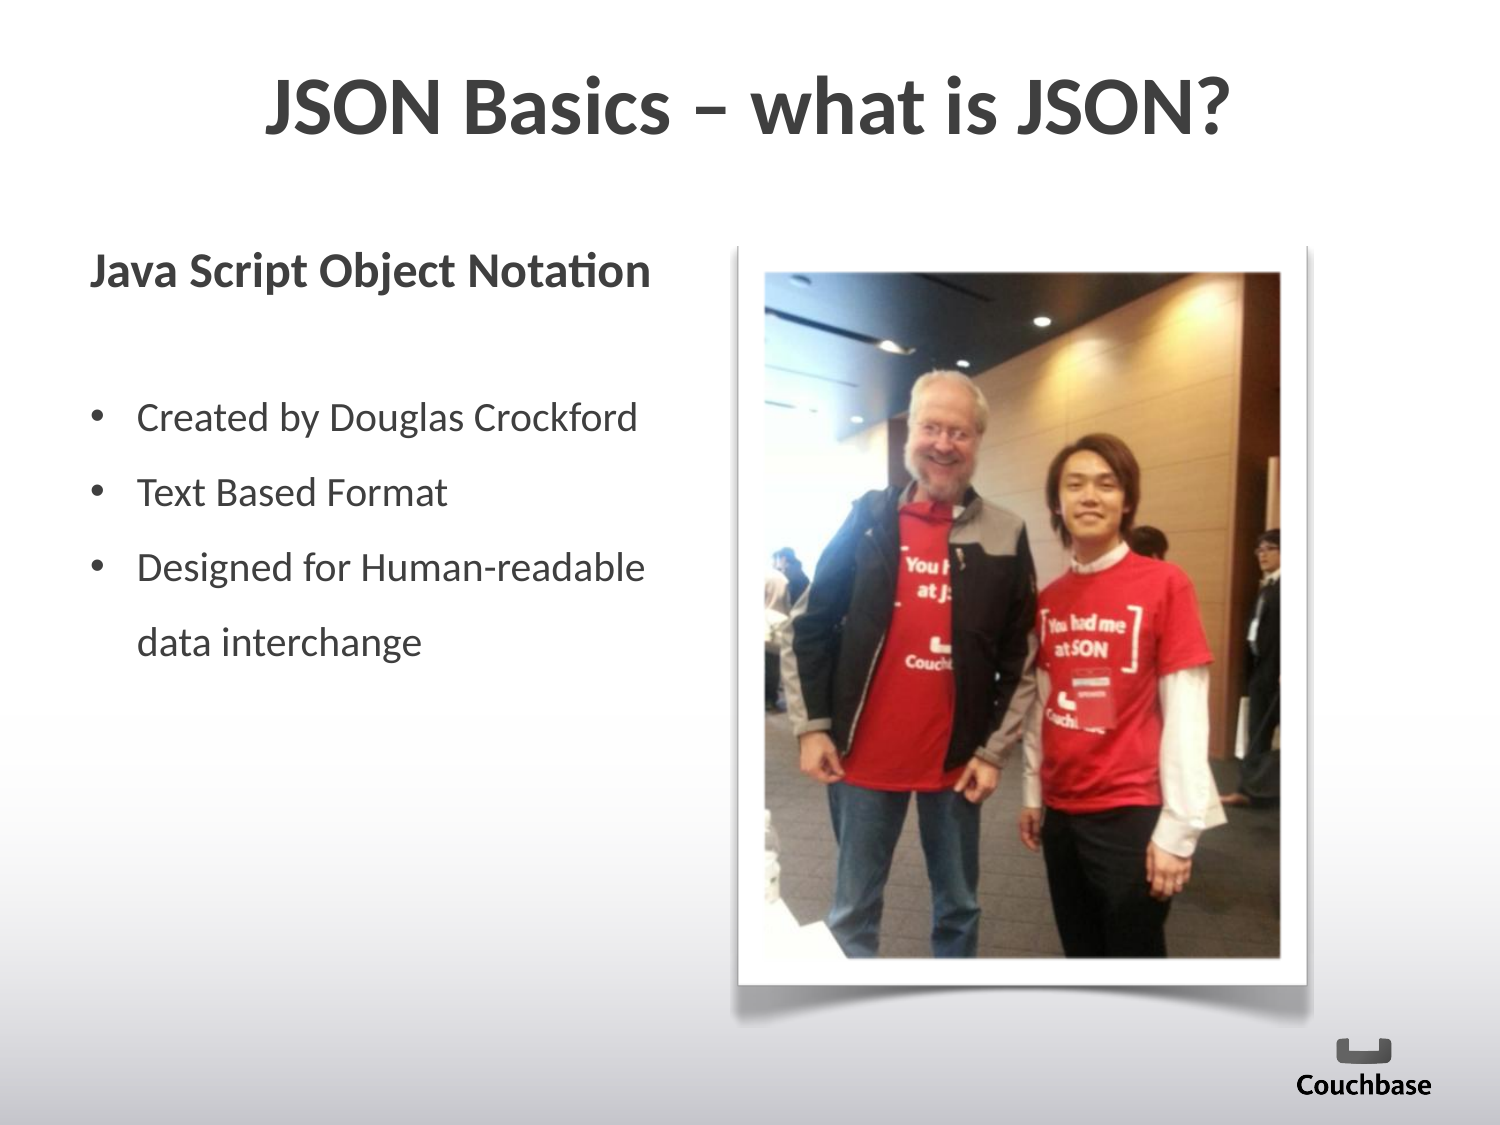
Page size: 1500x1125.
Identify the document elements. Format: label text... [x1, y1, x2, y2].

text_box Java Script Object Notation Created by Douglas Crockford Text Based Format Designed for Human-readable data interchange [75, 230, 1452, 673]
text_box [730, 245, 1314, 1028]
picture [1277, 1016, 1451, 1116]
title JSON Basics – what is JSON? [75, 62, 1425, 230]
